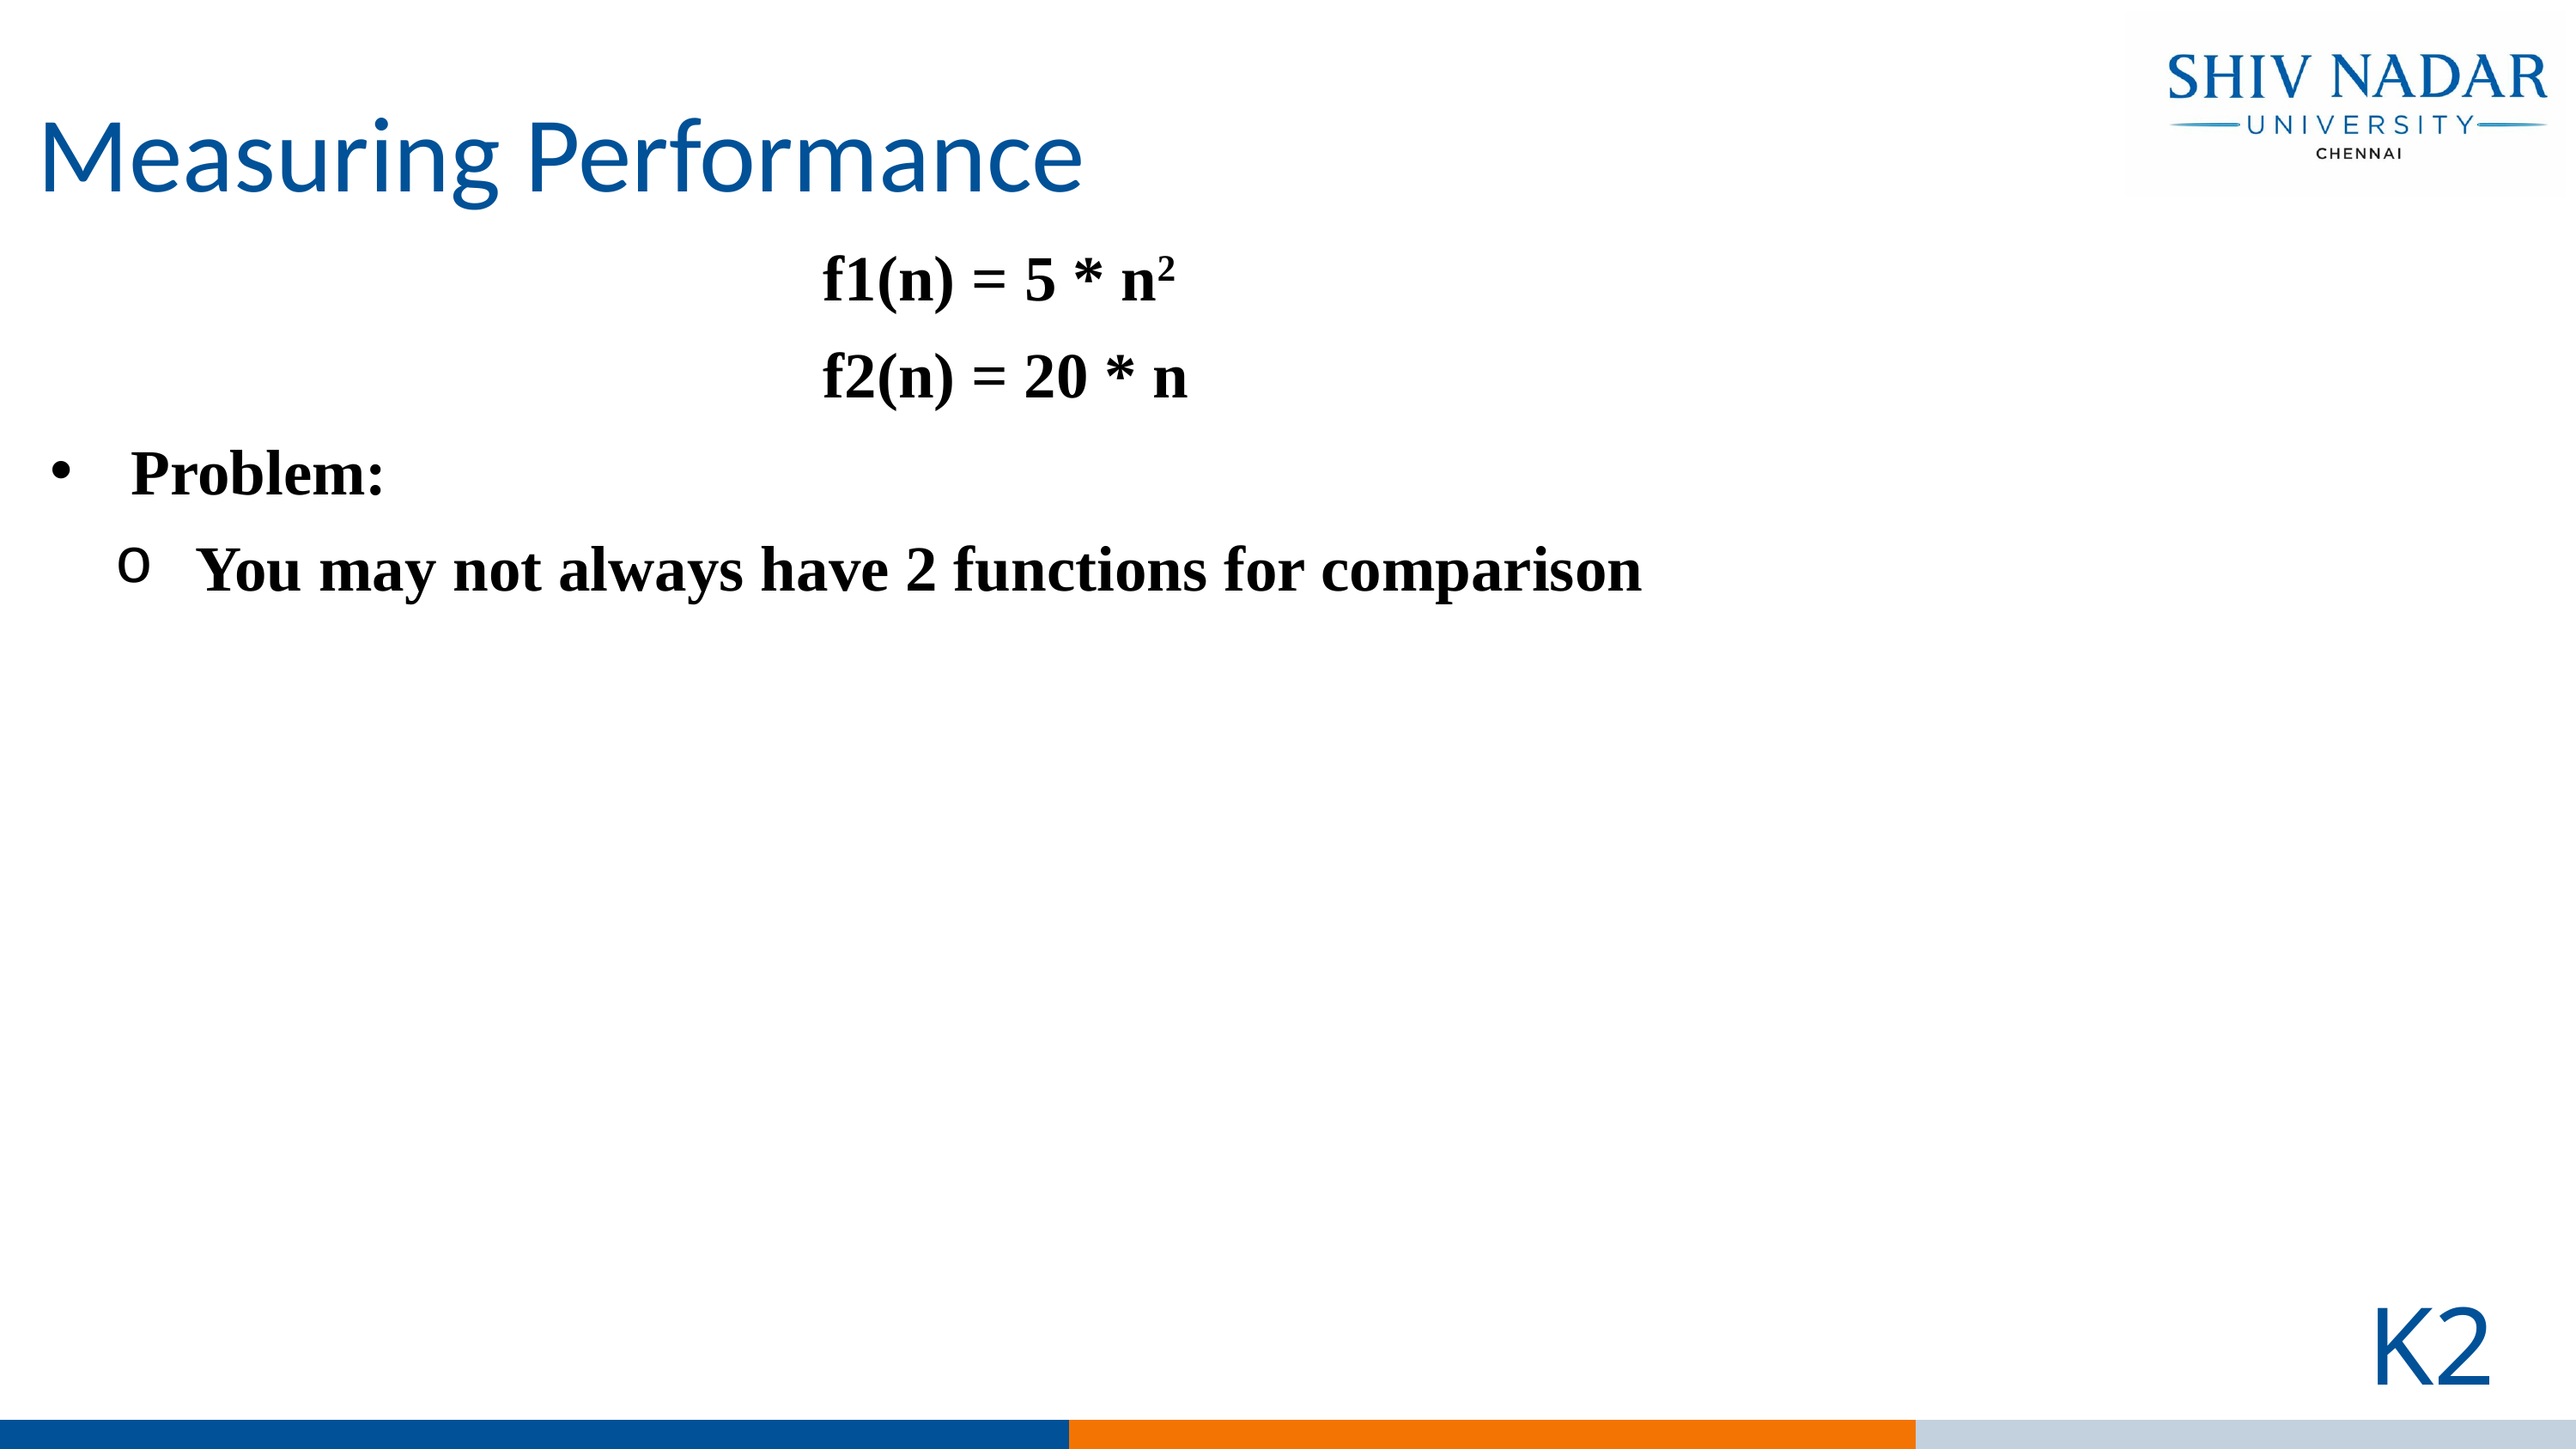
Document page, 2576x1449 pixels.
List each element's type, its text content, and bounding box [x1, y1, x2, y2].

text_box f1(n) = 5 * n2 f2(n) = 20 * n Problem: You may not always have 2 functions for comparison [37, 224, 2501, 611]
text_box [1068, 1419, 1914, 1449]
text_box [0, 1419, 1067, 1449]
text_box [1915, 1419, 2576, 1449]
text_box K2 [2366, 1256, 2512, 1407]
text_box Measuring Performance [37, 63, 1682, 214]
picture [2124, 11, 2566, 197]
